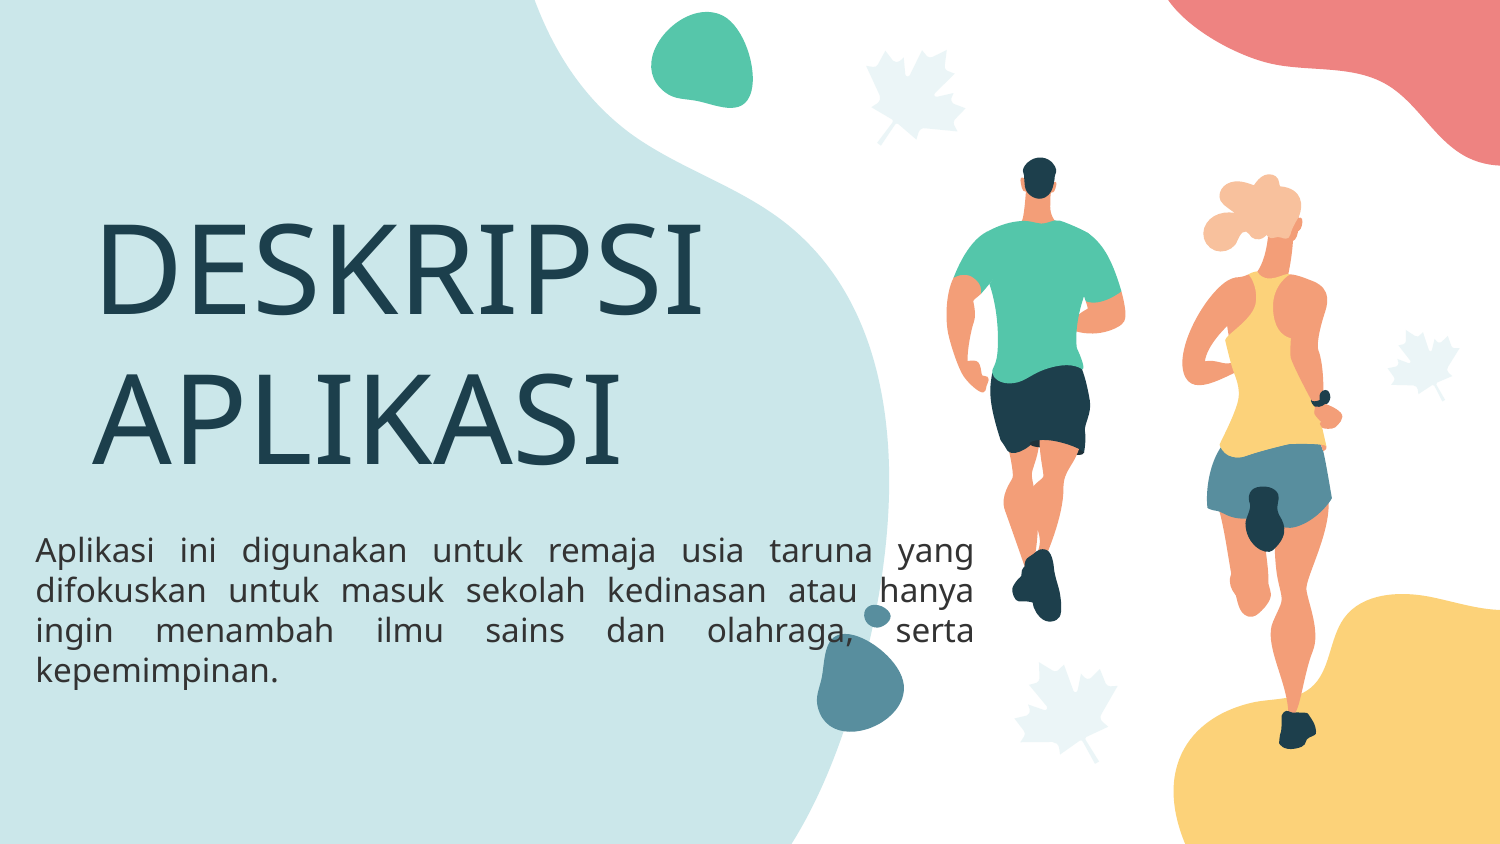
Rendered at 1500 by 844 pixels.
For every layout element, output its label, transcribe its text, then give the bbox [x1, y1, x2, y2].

title DESKRIPSI APLIKASI [77, 197, 848, 482]
text_box [651, 11, 753, 108]
subtitle Aplikasi ini digunakan untuk remaja usia taruna yang difokuskan untuk masuk sekolah kedinasan atau hanya ingin menambah ilmu sains dan olahraga, serta kepemimpinan. [20, 508, 992, 710]
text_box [1174, 173, 1347, 752]
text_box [945, 155, 1129, 625]
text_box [790, 595, 924, 752]
